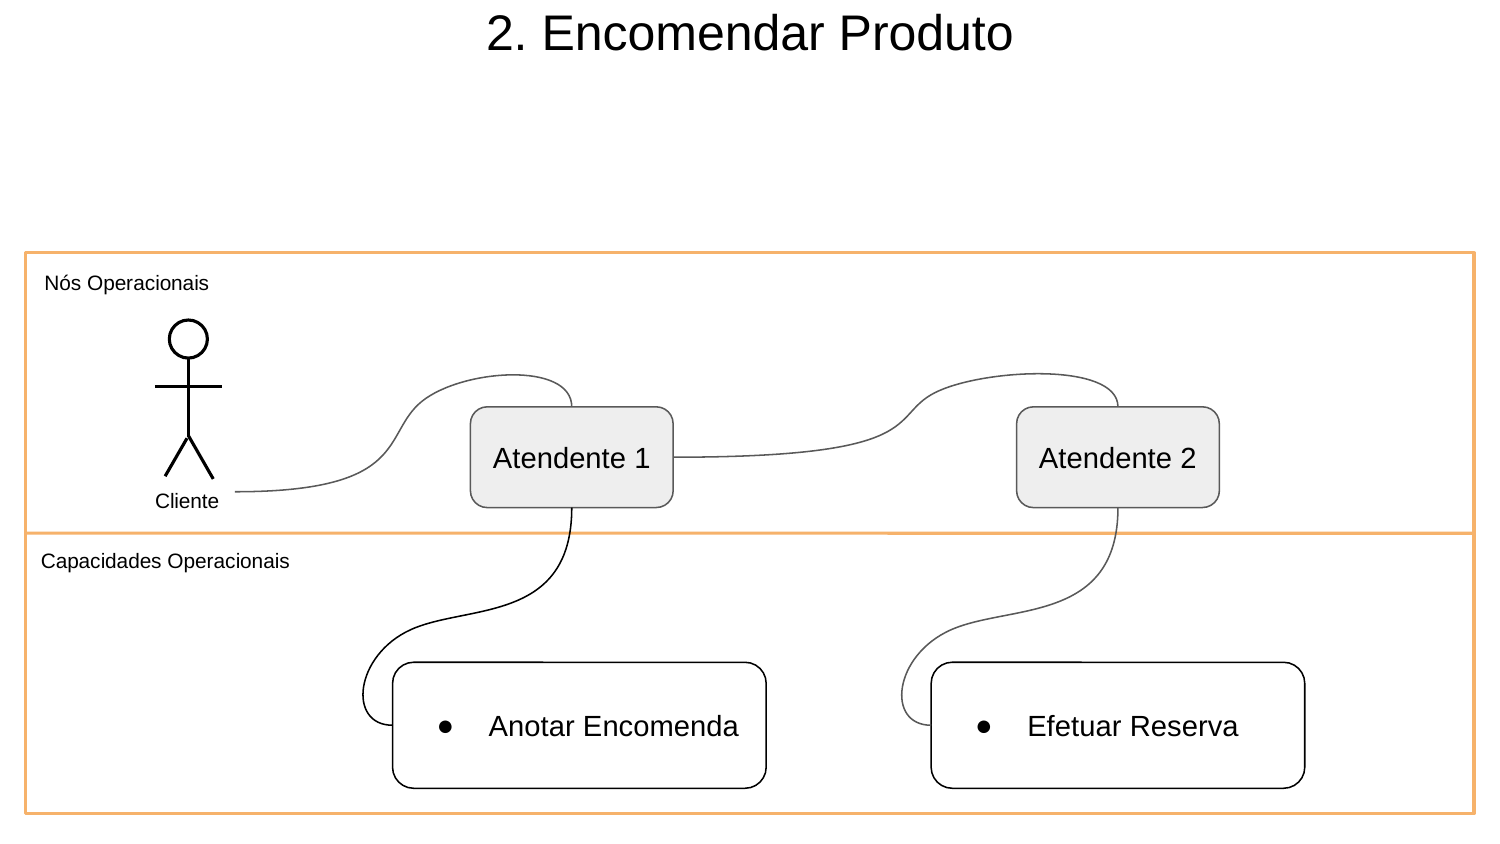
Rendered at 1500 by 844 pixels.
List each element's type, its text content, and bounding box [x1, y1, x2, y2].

text_box [25, 252, 1475, 531]
text_box [169, 320, 208, 358]
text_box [672, 406, 1119, 458]
text_box Atendente 1 [473, 406, 674, 508]
text_box Atendente 2 [1016, 406, 1220, 508]
text_box Efetuar Reserva [931, 662, 1305, 789]
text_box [234, 406, 572, 492]
text_box Anotar Encomenda [392, 662, 767, 789]
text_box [164, 438, 184, 477]
text_box Capacidades Operacionais [25, 540, 342, 577]
title 2. Encomendar Produto [51, 0, 1449, 39]
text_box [915, 522, 1134, 711]
text_box [25, 539, 1475, 814]
text_box Nós Operacionais [29, 254, 345, 298]
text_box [373, 526, 592, 707]
text_box Cliente [139, 472, 235, 511]
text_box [188, 435, 214, 480]
